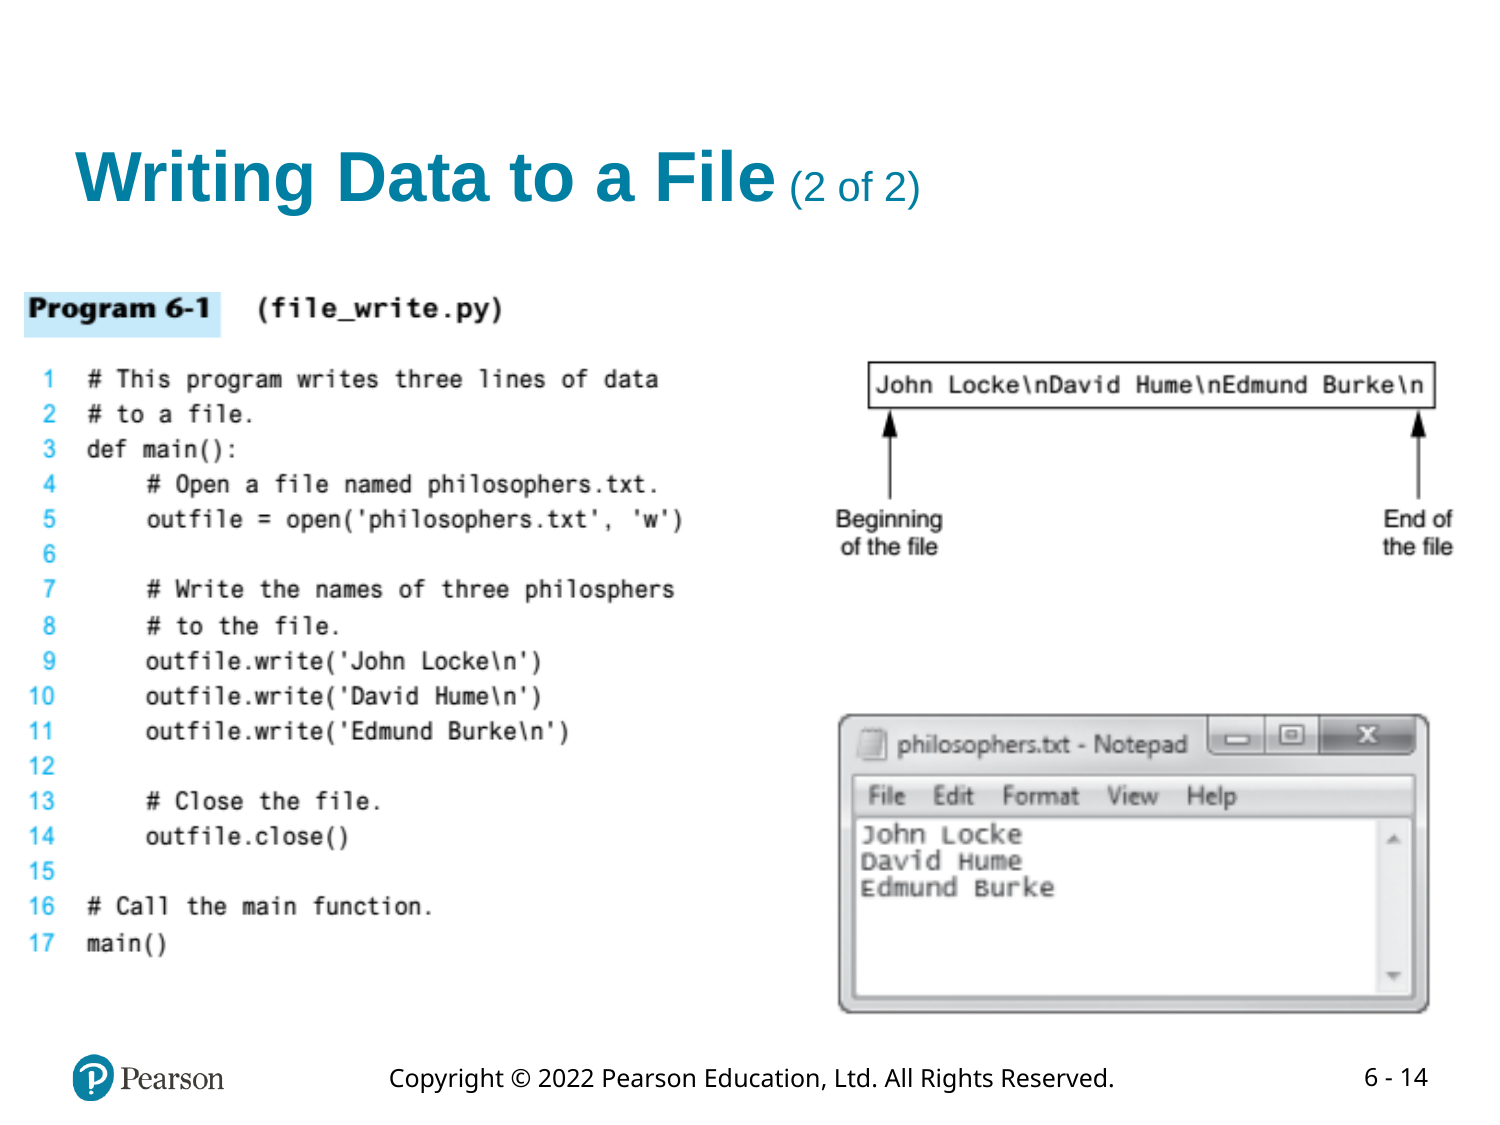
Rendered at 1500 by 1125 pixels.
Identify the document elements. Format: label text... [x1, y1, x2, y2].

picture [72, 1087, 83, 1101]
title Writing Data to a File (2 of 2) [75, 35, 1425, 216]
picture [99, 1054, 224, 1101]
picture [824, 350, 1462, 576]
picture [24, 292, 690, 963]
picture [826, 699, 1439, 1030]
picture [72, 1054, 89, 1072]
picture [81, 1064, 107, 1089]
